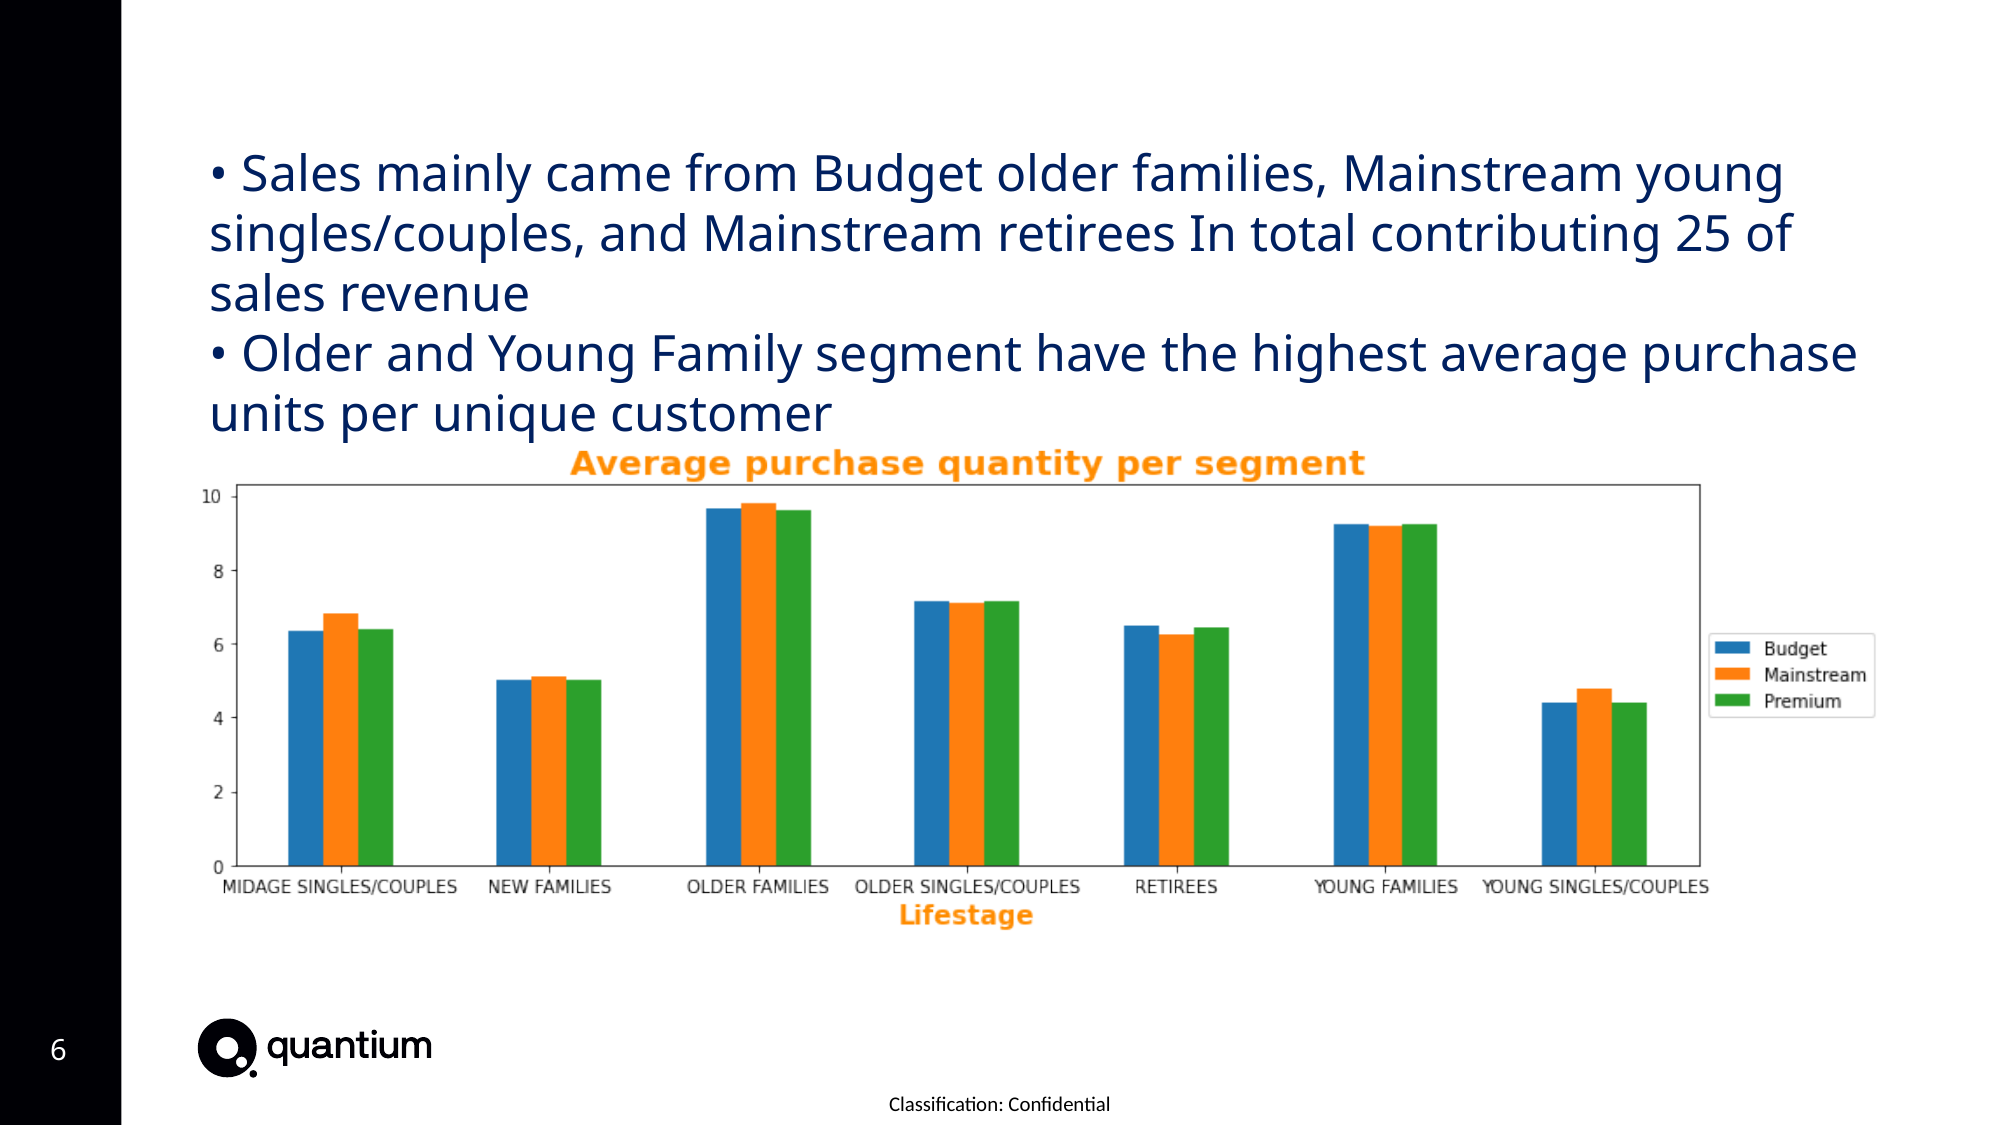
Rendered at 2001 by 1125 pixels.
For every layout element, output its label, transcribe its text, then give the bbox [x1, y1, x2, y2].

list • Sales mainly came from Budget older families, Mainstream young singles/couples, and Mainstream retirees In total contributing 25 of sales revenue • Older and Young Family segment have the highest average purchase units per unique customer [209, 141, 1929, 413]
picture [189, 437, 1885, 941]
